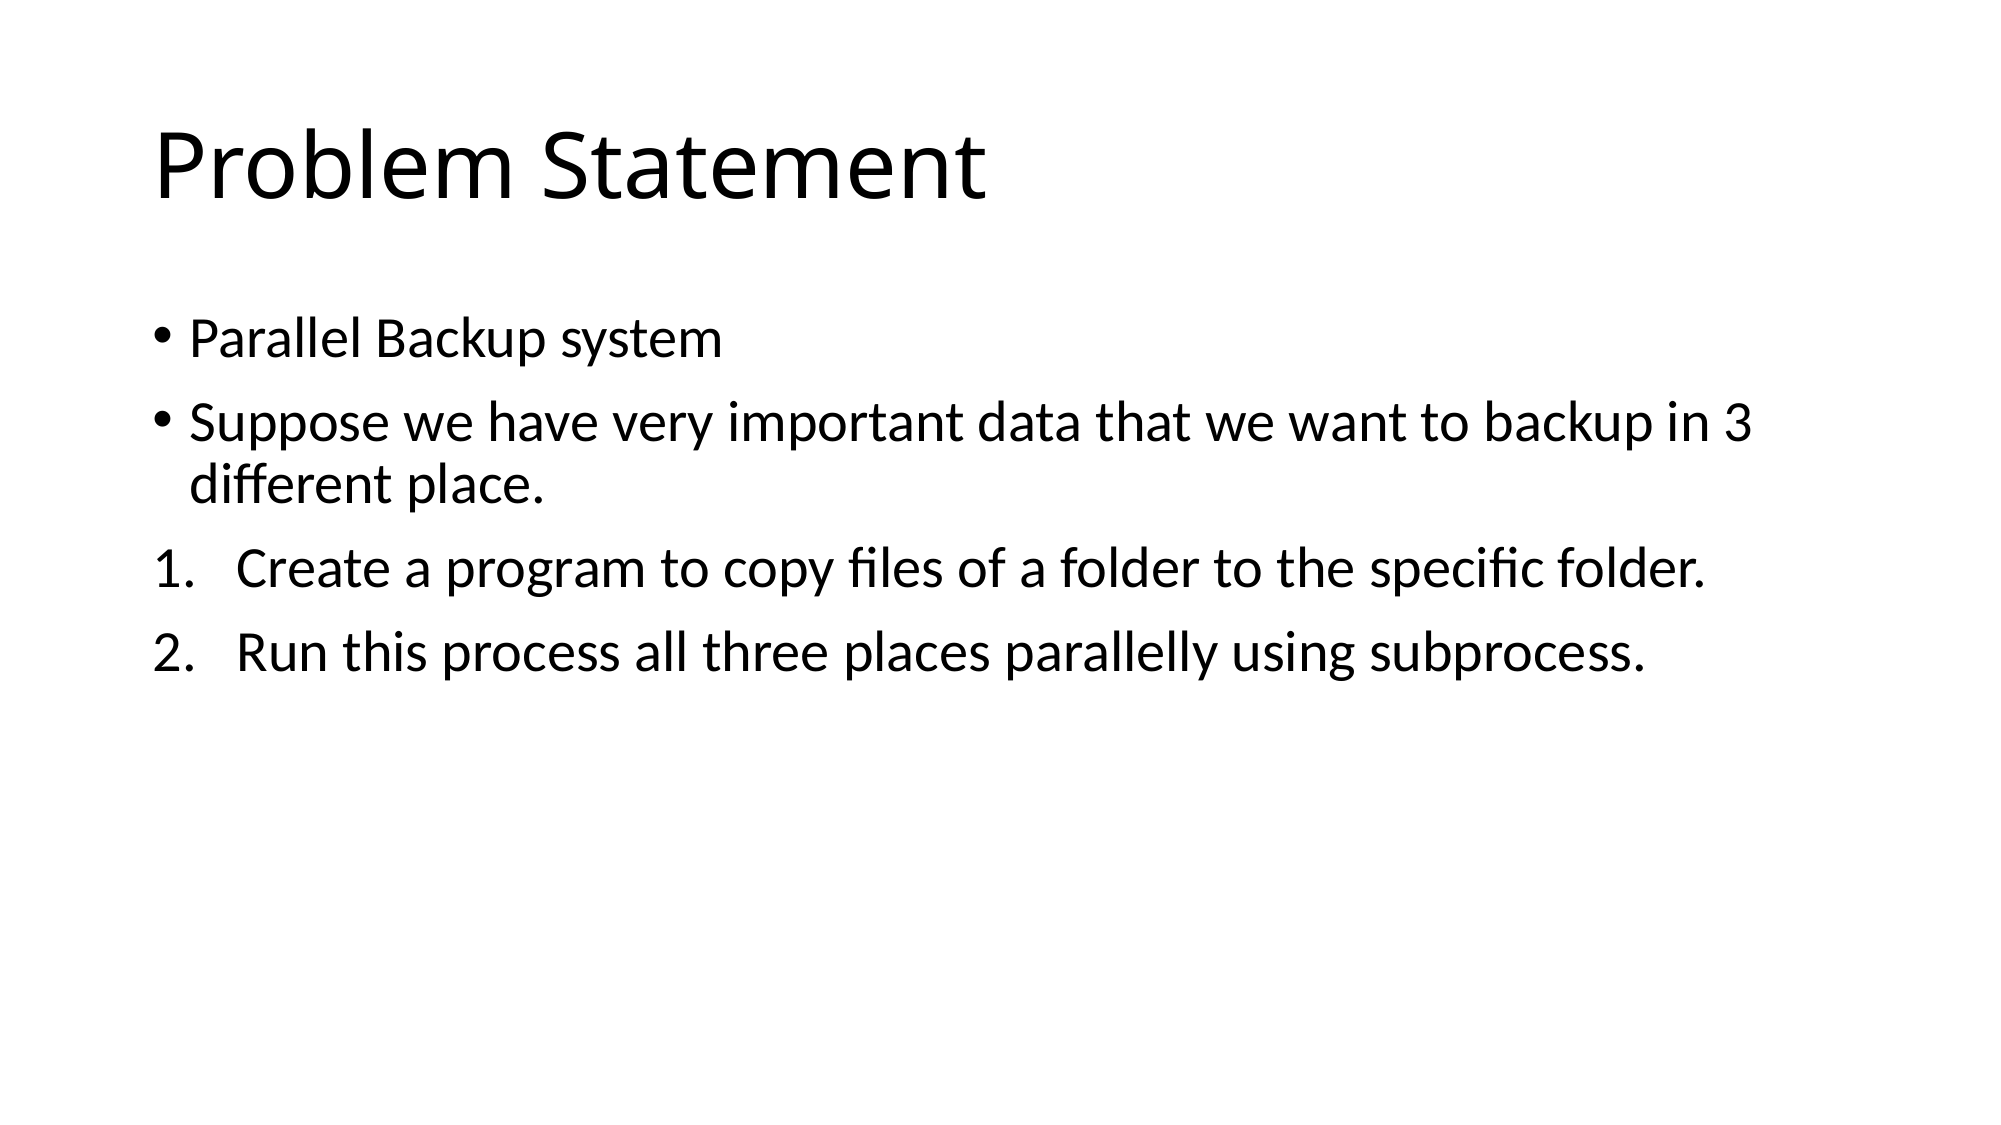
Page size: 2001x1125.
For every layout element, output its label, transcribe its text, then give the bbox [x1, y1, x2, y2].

list Parallel Backup system Suppose we have very important data that we want to backup in 3 different place. Create a program to copy files of a folder to the specific folder. Run this process all three places parallelly using subprocess. [137, 299, 1863, 1014]
title Problem Statement [137, 59, 1863, 278]
